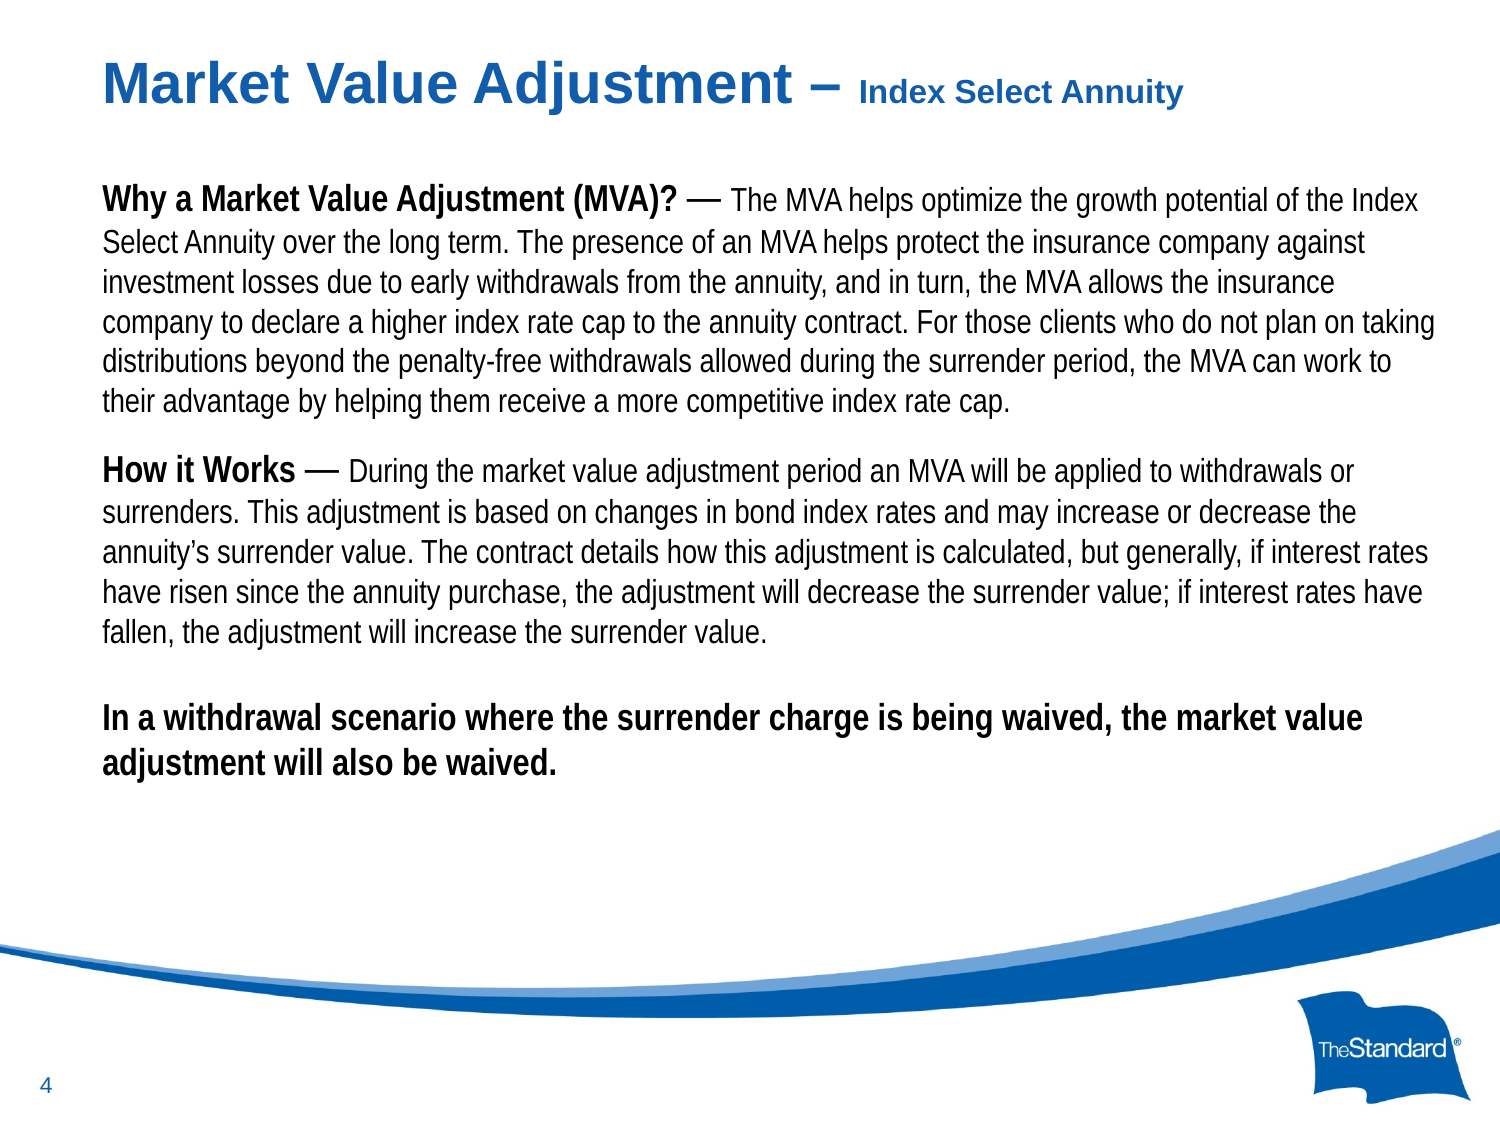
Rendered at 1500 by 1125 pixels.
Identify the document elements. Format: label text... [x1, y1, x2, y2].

slide_number 4 [24, 1045, 100, 1106]
title Market Value Adjustment – Index Select Annuity [87, 37, 1450, 125]
picture [0, 0, 1500, 1125]
list Why a Market Value Adjustment (MVA)? — The MVA helps optimize the growth potential of the Index Select Annuity over the long term. The presence of an MVA helps protect the insurance company against investment losses due to early withdrawals from the annuity, and in turn, the MVA allows the insurance company to declare a higher index rate cap to the annuity contract. For those clients who do not plan on taking distributions beyond the penalty-free withdrawals allowed during the surrender period, the MVA can work to their advantage by helping them receive a more competitive index rate cap. How it Works — During the market value adjustment period an MVA will be applied to withdrawals or surrenders. This adjustment is based on changes in bond index rates and may increase or decrease the annuity’s surrender value. The contract details how this adjustment is calculated, but generally, if interest rates have risen since the annuity purchase, the adjustment will decrease the surrender value; if interest rates have fallen, the adjustment will increase the surrender value. In a withdrawal scenario where the surrender charge is being waived, the market value adjustment will also be waived. [87, 162, 1463, 888]
